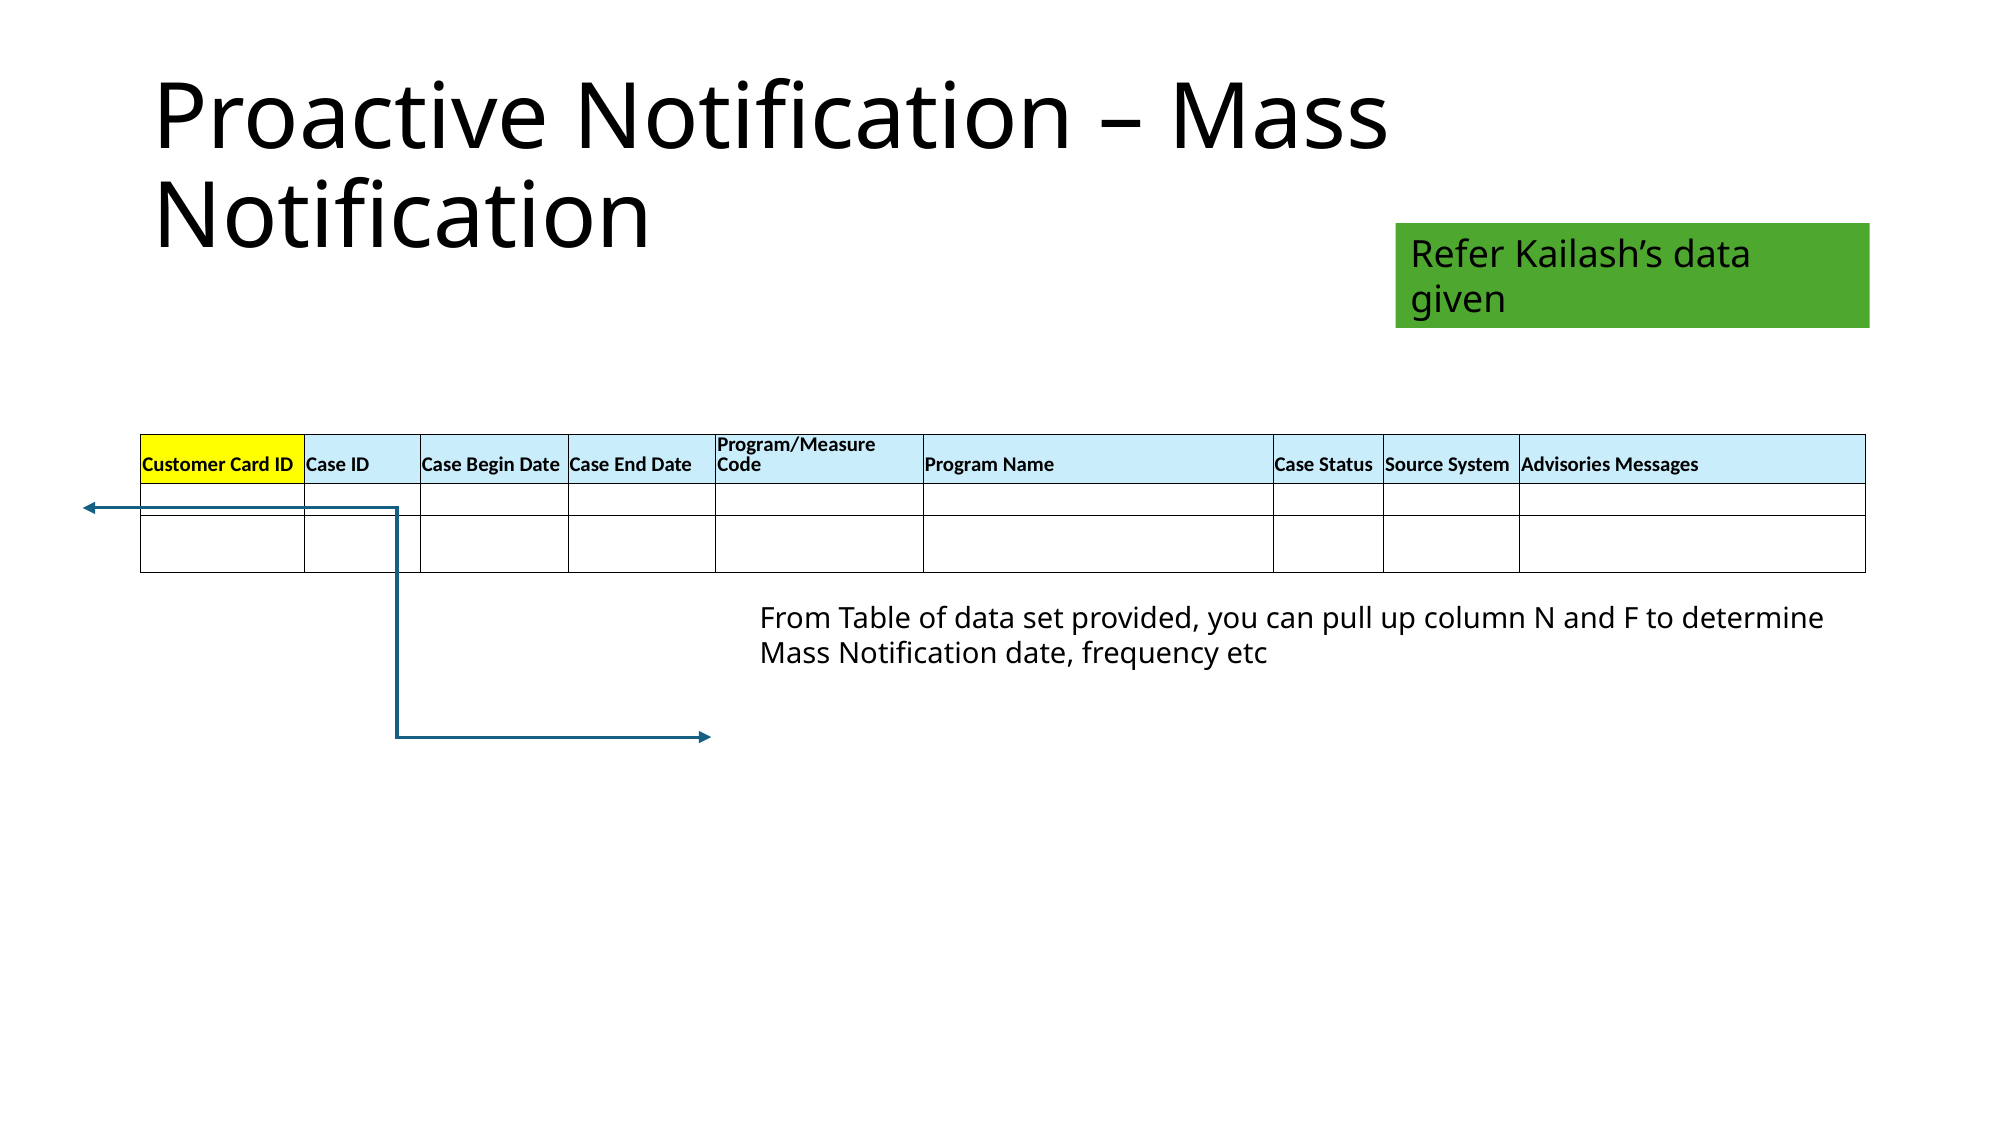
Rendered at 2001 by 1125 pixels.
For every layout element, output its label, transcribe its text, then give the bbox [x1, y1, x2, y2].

table_header Program Name [924, 435, 1273, 483]
table_cell [716, 484, 923, 515]
table_header Case End Date [569, 435, 715, 483]
table_header Customer Card ID [141, 435, 304, 483]
table_header Source System [1384, 435, 1519, 483]
table_cell [716, 516, 923, 572]
table_cell [1274, 484, 1383, 515]
table_cell [141, 484, 304, 506]
title Proactive Notification – Mass Notification [137, 59, 1863, 278]
table_header Case ID [305, 435, 420, 483]
table_cell [1384, 516, 1519, 572]
table_header Program/Measure Code [716, 435, 923, 483]
table_header Case Begin Date [421, 435, 568, 483]
table_cell [1384, 484, 1519, 515]
table_cell [569, 484, 715, 515]
table_cell [305, 484, 420, 507]
table_cell [1520, 484, 1865, 515]
table_cell [421, 484, 568, 507]
table_header Advisories Messages [1520, 435, 1865, 483]
table_cell [924, 516, 1273, 572]
table_cell [1520, 516, 1865, 572]
table_header Case Status [1274, 435, 1383, 483]
text_box From Table of data set provided, you can pull up column N and F to determine Mass Notification date, frequency etc [744, 592, 1866, 677]
table_cell [1274, 516, 1383, 572]
text_box Refer Kailash’s data given [1395, 223, 1870, 328]
table_cell [924, 484, 1273, 515]
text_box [82, 507, 712, 738]
